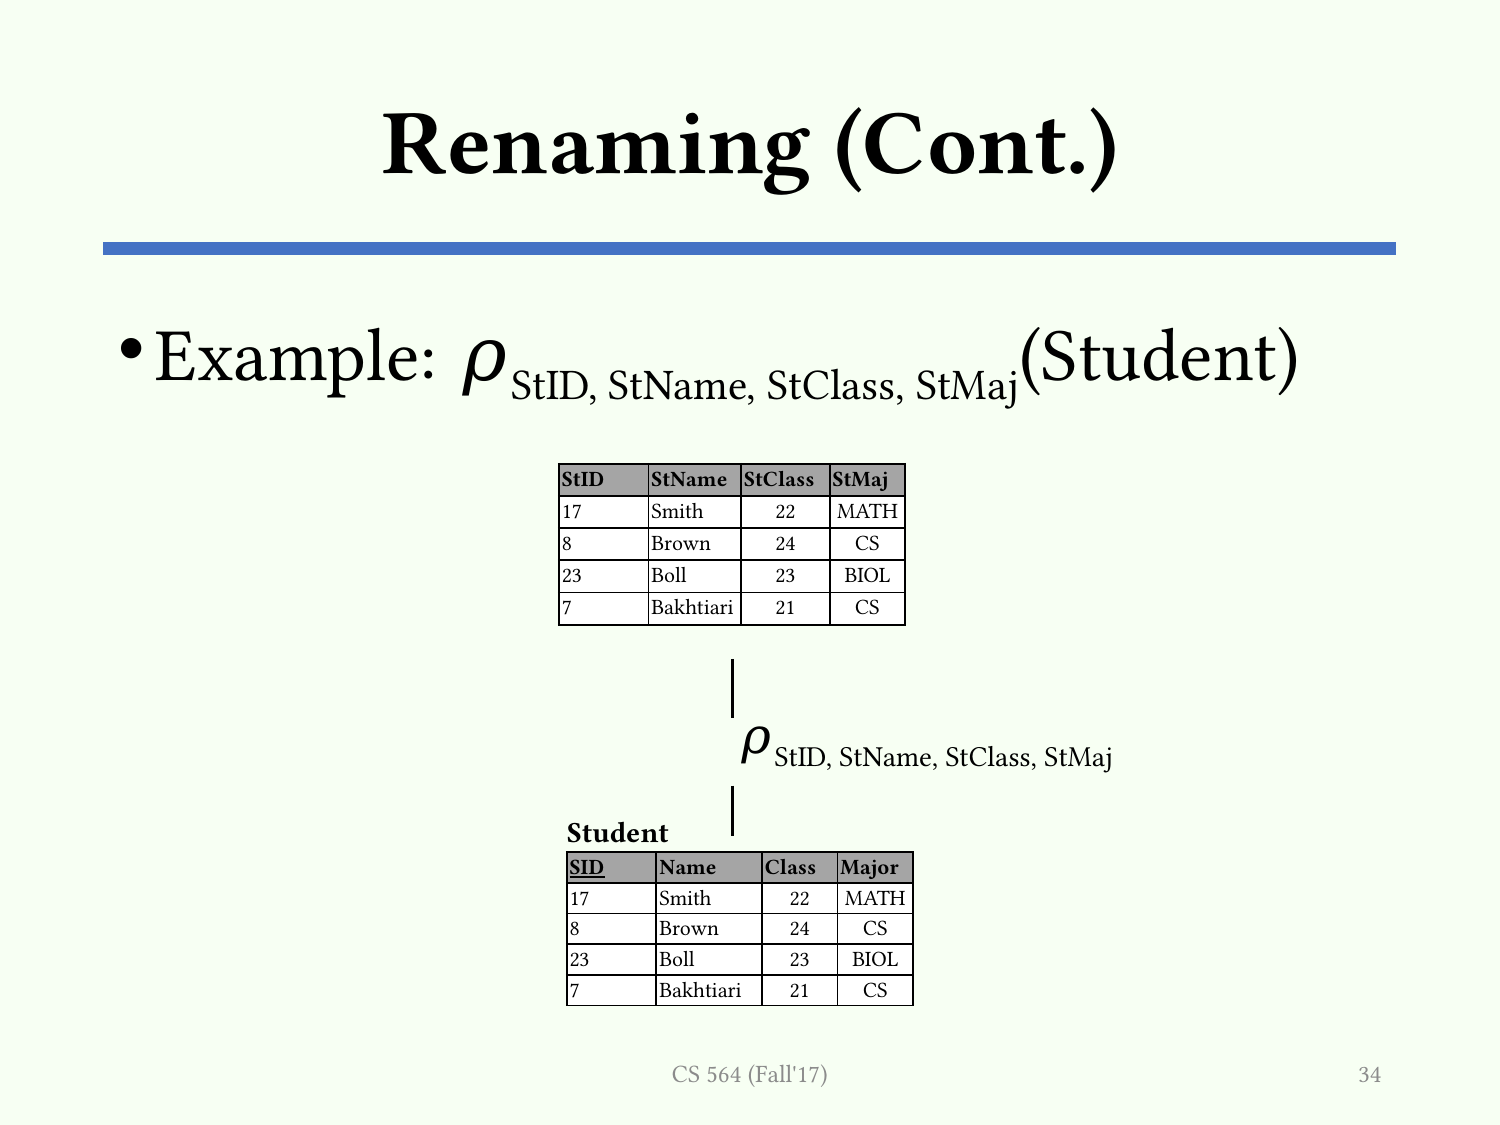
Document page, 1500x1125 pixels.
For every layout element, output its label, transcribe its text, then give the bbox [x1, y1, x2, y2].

table_cell 24 [742, 529, 829, 559]
table_cell 17 [568, 884, 655, 913]
table_cell 23 [763, 945, 837, 974]
table_cell MATH [831, 497, 904, 527]
table_cell Brown [649, 529, 740, 559]
title Renaming (Cont.) [103, 35, 1397, 253]
list Example: 𝜌StID, StName, StClass, StMaj(Student) [103, 299, 1397, 1014]
table_cell Bakhtiari [649, 593, 740, 624]
slide_number 34 [1059, 1042, 1397, 1103]
table_cell MATH [838, 884, 912, 913]
table_cell 8 [568, 914, 655, 943]
table_header Class [763, 853, 837, 882]
table_cell Smith [657, 884, 761, 913]
table_header Major [838, 853, 912, 882]
table_cell 17 [560, 497, 648, 527]
table_header StClass [742, 465, 829, 495]
text_box 𝜌StID, StName, StClass, StMaj [622, 702, 842, 774]
table_header Name [657, 853, 761, 882]
table_cell 23 [568, 945, 655, 974]
table_header StMaj [831, 465, 904, 495]
table_cell 7 [568, 976, 655, 1005]
table_cell 24 [763, 914, 837, 943]
table_cell Brown [657, 914, 761, 943]
text_box Student [552, 805, 684, 856]
table_header StID [560, 465, 648, 495]
table_cell Boll [649, 561, 740, 592]
table_header StName [649, 465, 740, 495]
table_cell CS [838, 976, 912, 1005]
table_cell 22 [763, 884, 837, 913]
table_cell 8 [560, 529, 648, 559]
table_cell 23 [742, 561, 829, 592]
table_cell CS [838, 914, 912, 943]
table_cell 22 [742, 497, 829, 527]
table_cell Smith [649, 497, 740, 527]
table_cell CS [831, 593, 904, 624]
table_cell Boll [657, 945, 761, 974]
table_cell BIOL [831, 561, 904, 592]
table_cell 23 [560, 561, 648, 592]
table_cell Bakhtiari [657, 976, 761, 1005]
table_cell 21 [742, 593, 829, 624]
footer CS 564 (Fall'17) [496, 1042, 1004, 1103]
table_cell BIOL [838, 945, 912, 974]
table_cell 7 [560, 593, 648, 624]
table_header SID [568, 856, 655, 882]
table_cell 21 [763, 976, 837, 1005]
table_cell CS [831, 529, 904, 559]
